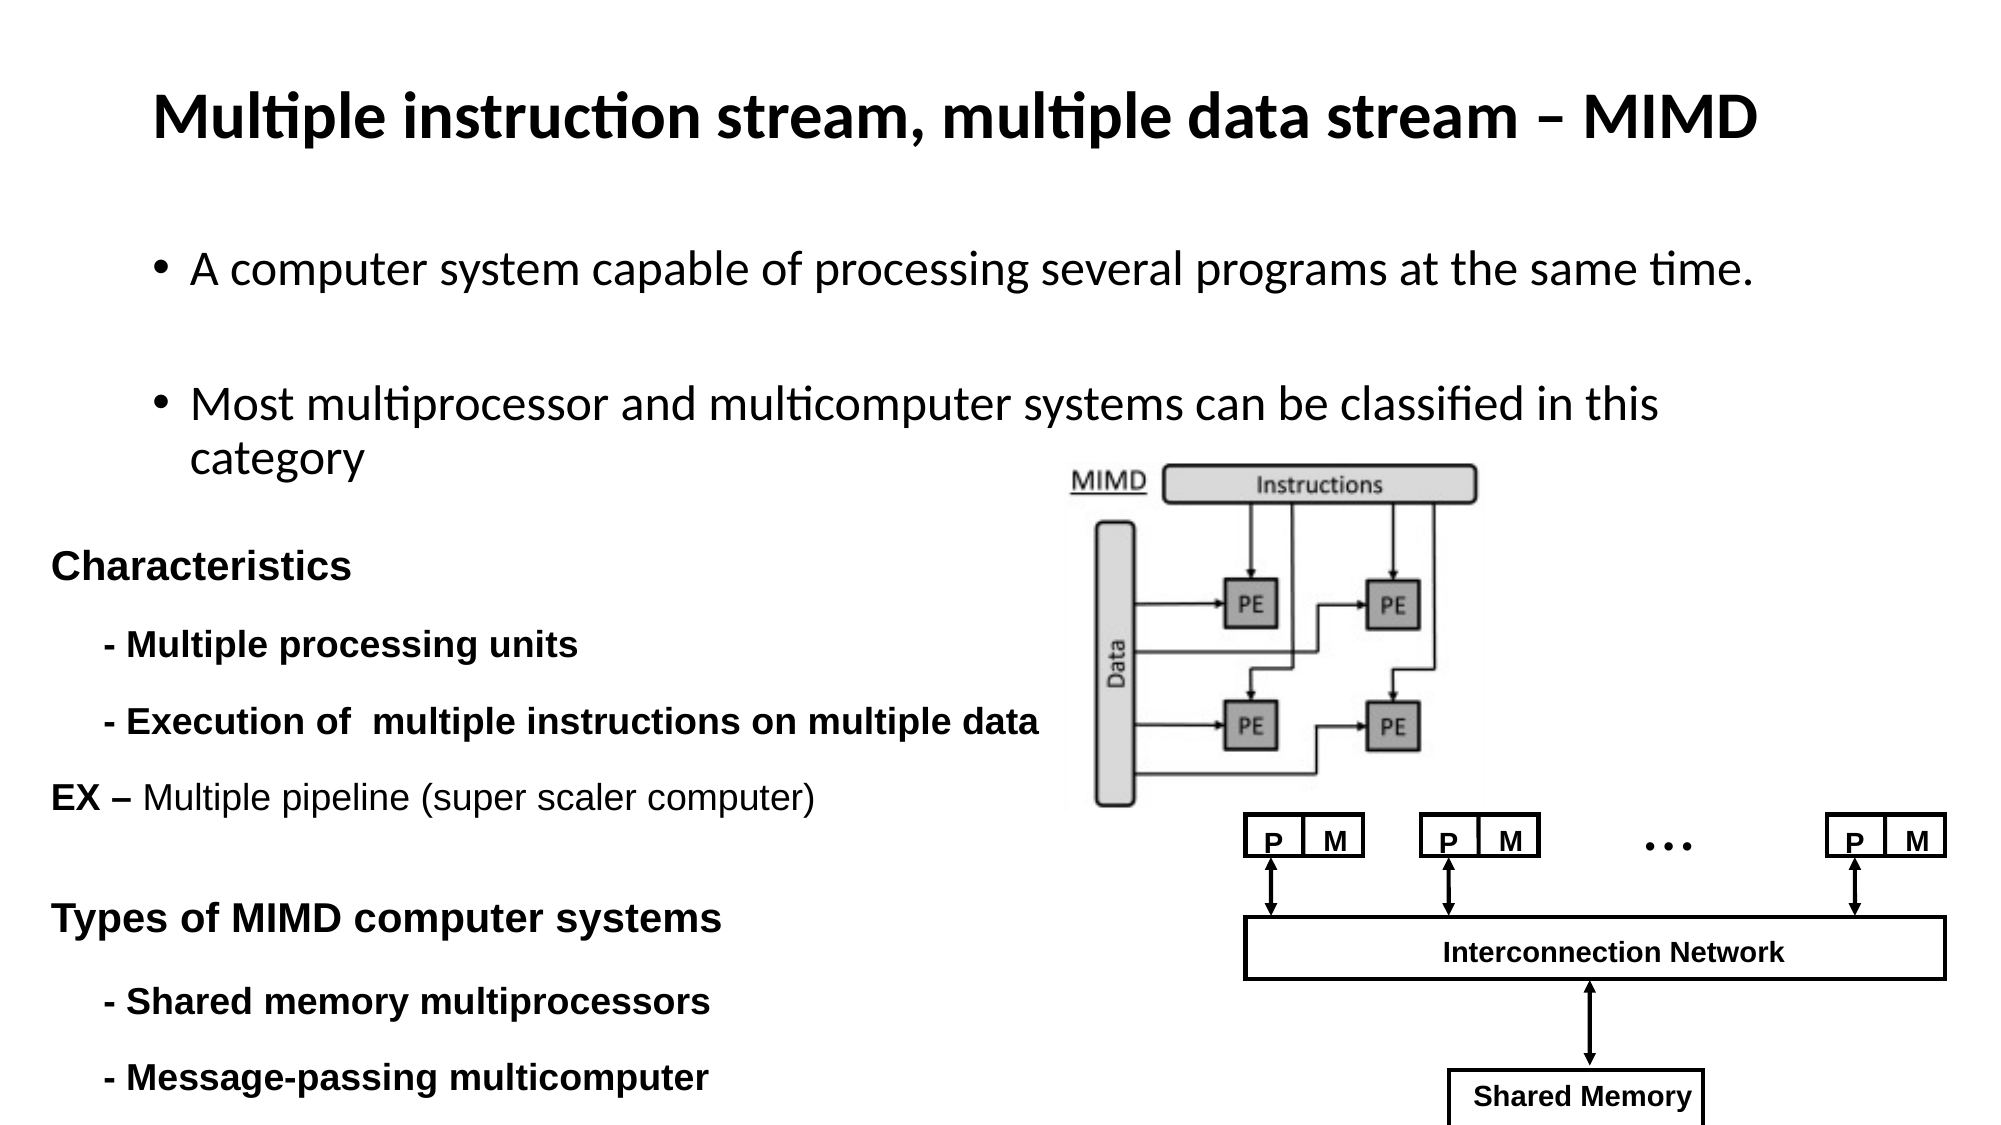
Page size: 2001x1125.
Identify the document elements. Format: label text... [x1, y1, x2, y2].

text_box [1264, 857, 1278, 916]
text_box [1304, 814, 1364, 856]
picture [1061, 462, 1488, 810]
text_box [1848, 857, 1862, 916]
text_box P [1253, 819, 1294, 864]
text_box [1442, 857, 1455, 916]
text_box [1245, 917, 1945, 979]
text_box M [1312, 818, 1358, 862]
text_box • • • [1634, 823, 1703, 867]
text_box Characteristics - Multiple processing units - Execution of multiple instructions on multiple data EX – Multiple pipeline (super scaler computer) Types of MIMD computer systems - Shared memory multiprocessors - Message-passing multicomputer [40, 542, 1051, 1103]
text_box [1827, 814, 1885, 856]
text_box M [1488, 818, 1534, 862]
text_box [1479, 814, 1539, 856]
title Multiple instruction stream, multiple data stream – MIMD [137, 59, 1863, 174]
text_box P [1834, 819, 1876, 864]
text_box [1448, 1070, 1704, 1125]
text_box [1886, 814, 1945, 856]
text_box [1420, 814, 1478, 856]
list A computer system capable of processing several programs at the same time. Most multiprocessor and multicomputer systems can be classified in this category [137, 235, 1833, 579]
text_box M [1895, 818, 1941, 862]
text_box P [1428, 819, 1469, 864]
text_box [1245, 814, 1303, 856]
text_box [1583, 980, 1597, 1066]
